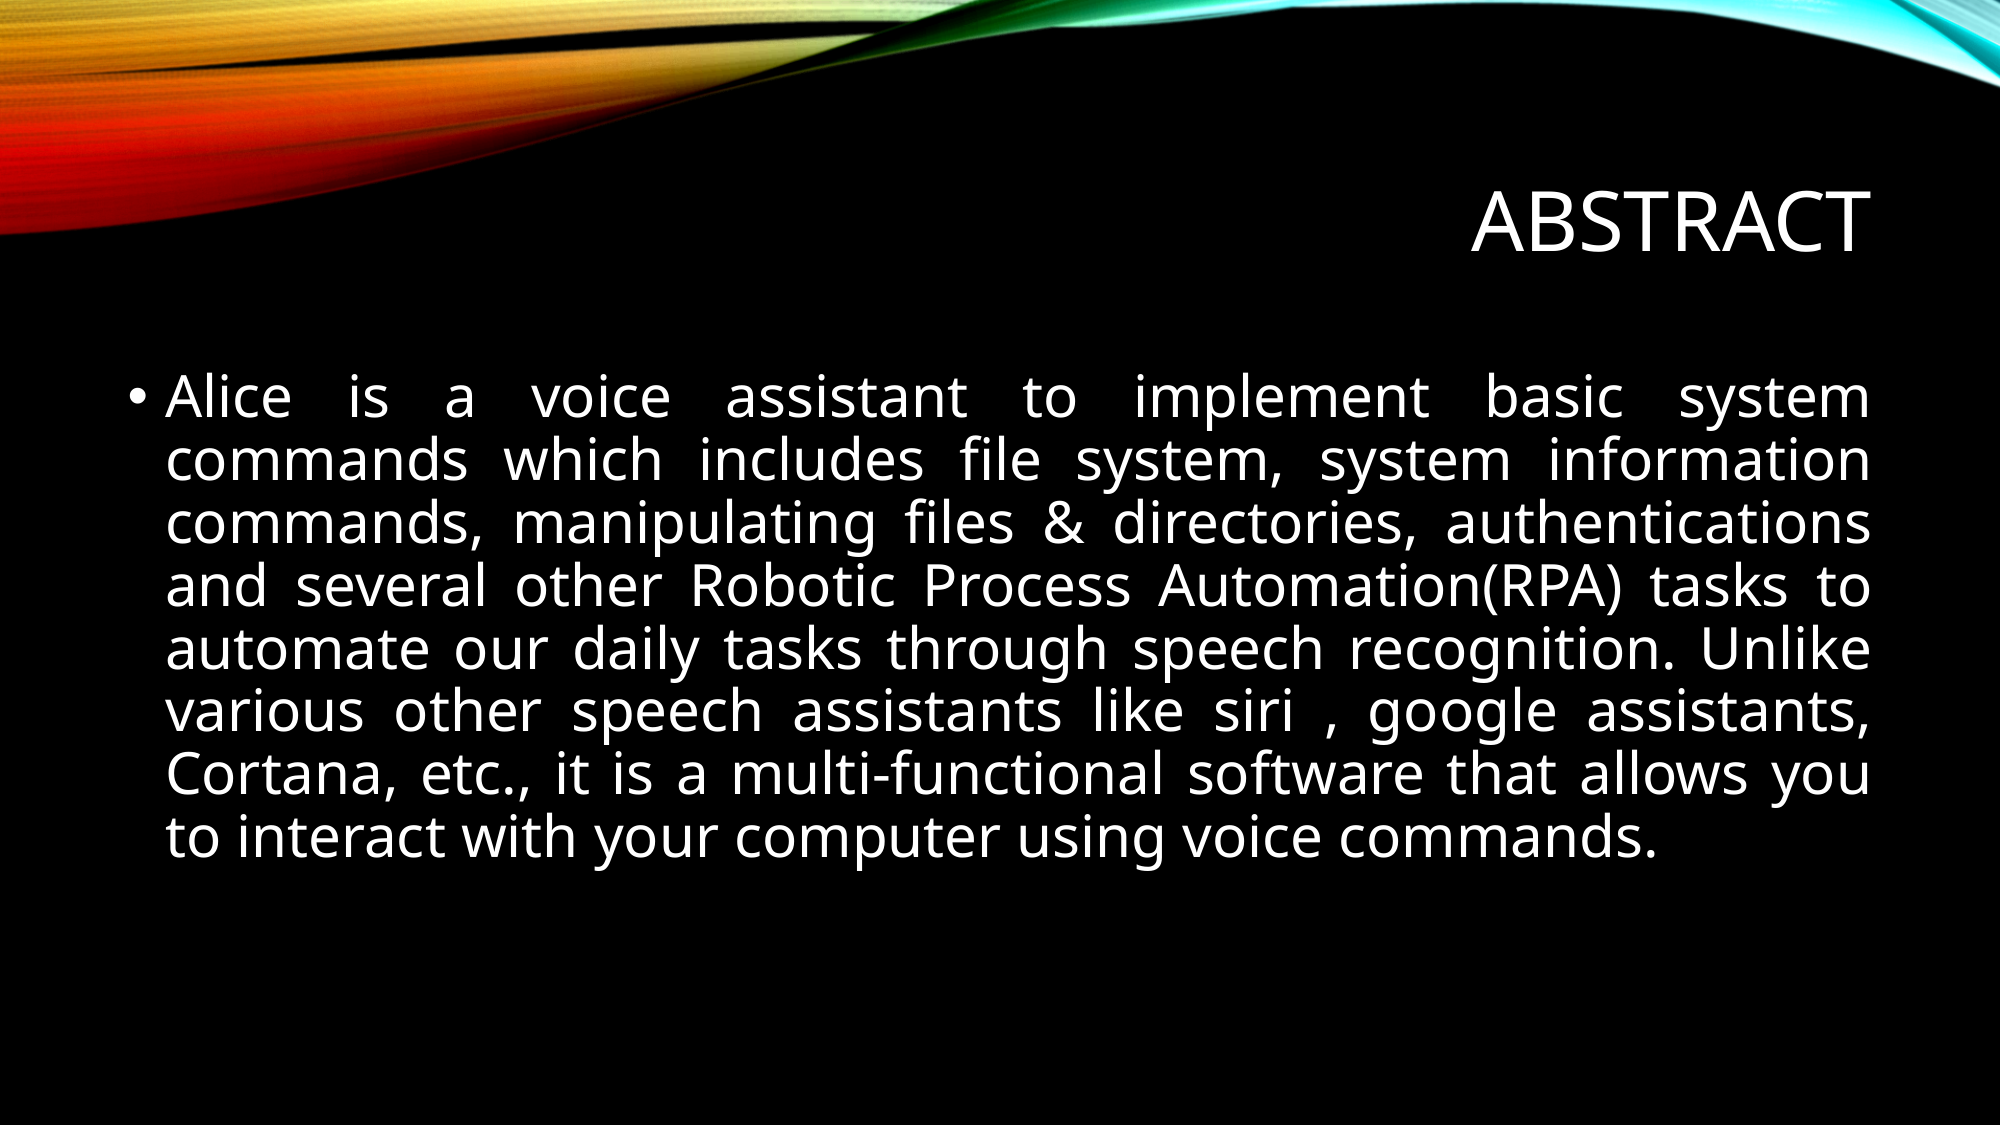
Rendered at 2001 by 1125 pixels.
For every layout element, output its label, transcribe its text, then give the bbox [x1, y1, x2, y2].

picture [0, 0, 2000, 237]
title ABSTRACT [474, 118, 1888, 332]
list Alice is a voice assistant to implement basic system commands which includes file system, system information commands, manipulating files & directories, authentications and several other Robotic Process Automation(RPA) tasks to automate our daily tasks through speech recognition. Unlike various other speech assistants like siri , google assistants, Cortana, etc., it is a multi-functional software that allows you to interact with your computer using voice commands. [112, 360, 1888, 1021]
